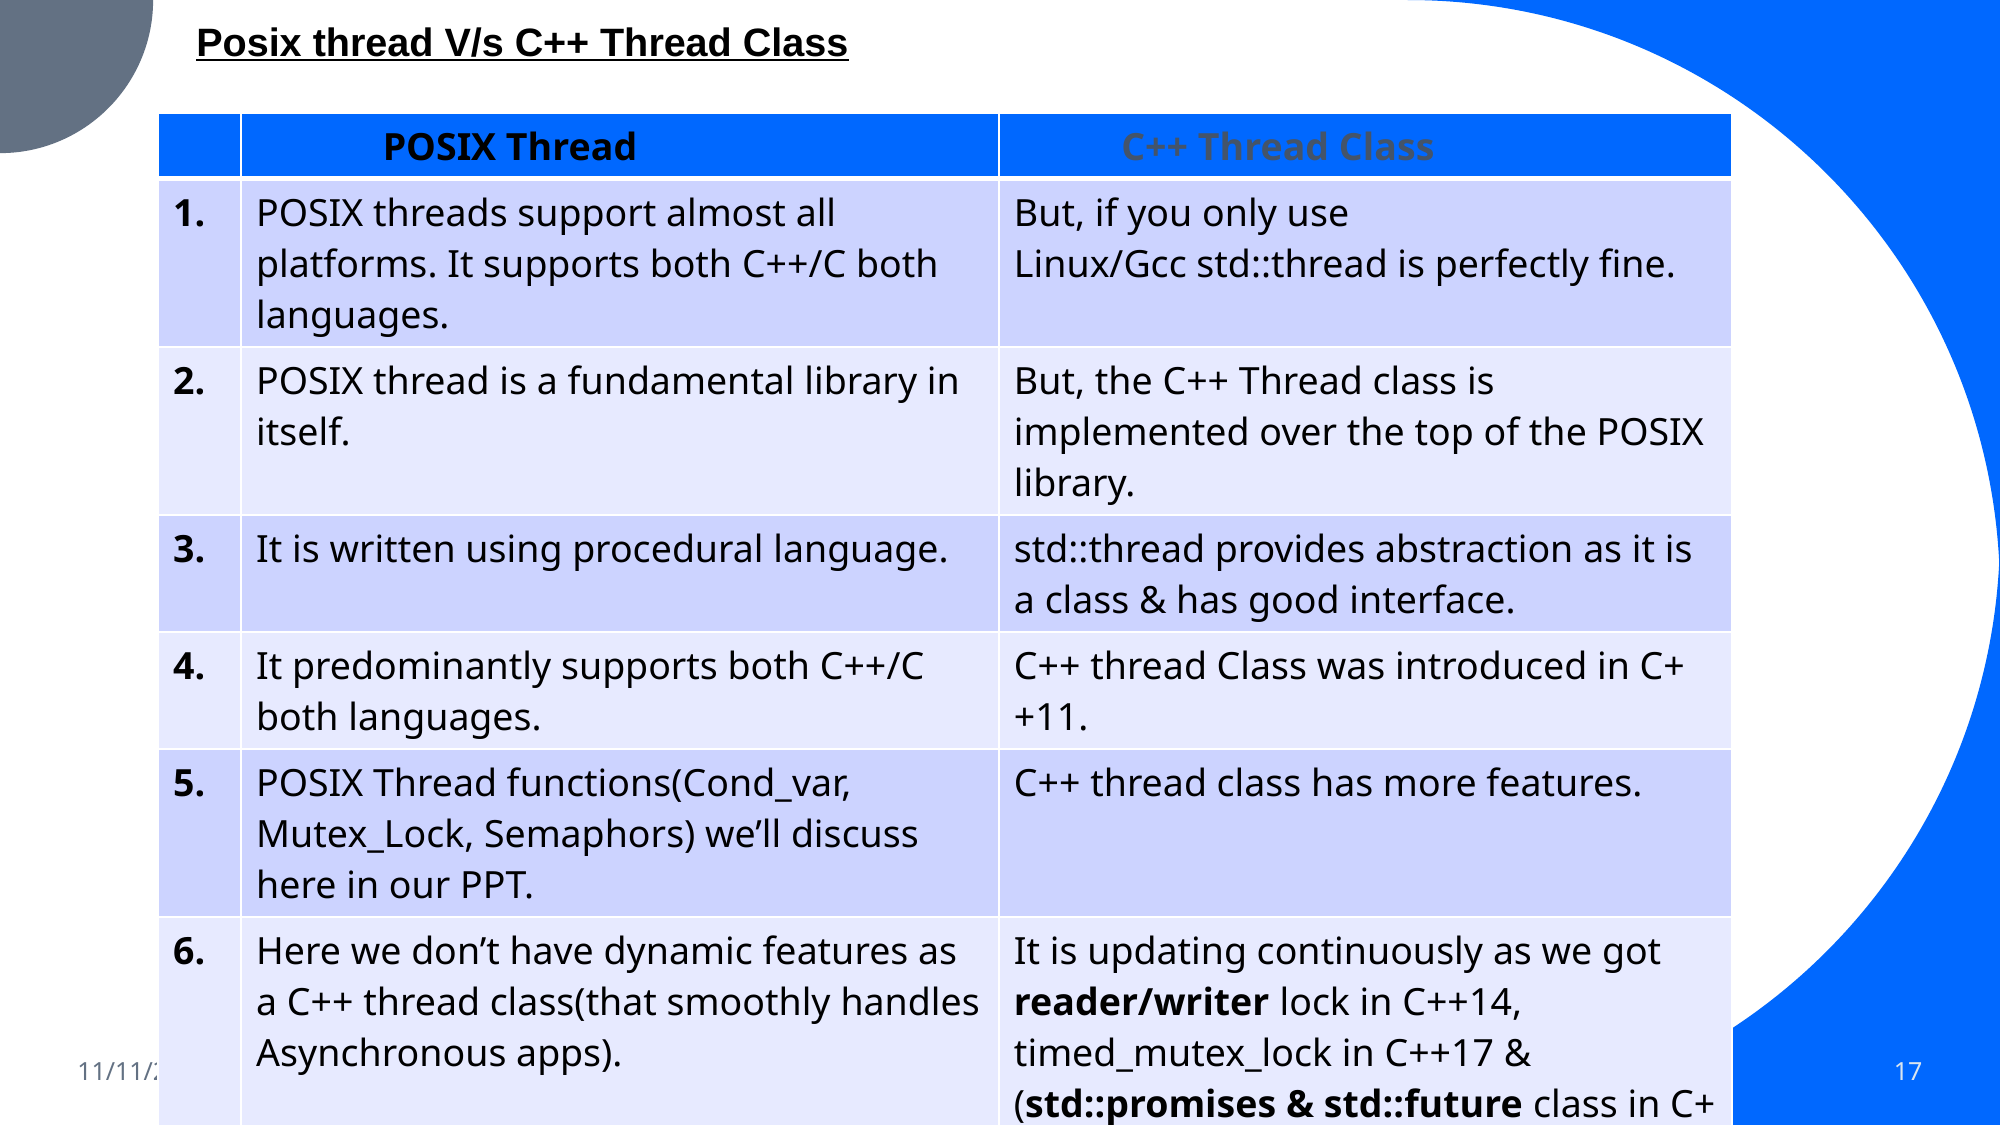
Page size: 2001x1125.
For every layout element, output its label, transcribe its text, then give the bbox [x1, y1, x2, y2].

table_cell It predominantly supports both C++/C both languages. [242, 633, 998, 748]
table_cell C++ thread Class was introduced in C++11. [1000, 633, 1731, 748]
table_cell 2. [159, 348, 240, 514]
table_cell 3. [159, 516, 240, 631]
table_cell POSIX Thread functions(Cond_var, Mutex_Lock, Semaphors) we’ll discuss here in our PPT. [242, 750, 998, 916]
table_cell std::thread provides abstraction as it is a class & has good interface. [1000, 516, 1731, 631]
table_cell But, if you only use Linux/Gcc std::thread is perfectly fine. [1000, 181, 1731, 346]
table_header POSIX Thread [242, 114, 998, 176]
slide_number 17 [1733, 1042, 1938, 1103]
table_cell It is written using procedural language. [242, 516, 998, 631]
table_header C++ Thread Class [1000, 114, 1731, 176]
table_cell It is updating continuously as we got reader/writer lock in C++14, timed_mutex_lock in C++17 & (std::promises & std::future class in C++20). [1000, 918, 1731, 1125]
table_cell But, the C++ Thread class is implemented over the top of the POSIX library. [1000, 348, 1731, 514]
table_header [159, 114, 240, 176]
title Posix thread V/s C++ Thread Class [181, 0, 1786, 73]
table_cell POSIX threads support almost all platforms. It supports both C++/C both languages. [242, 181, 998, 346]
table_cell POSIX thread is a fundamental library in itself. [242, 348, 998, 514]
table_cell 5. [159, 750, 240, 916]
table_cell 4. [159, 633, 240, 748]
table_cell Here we don’t have dynamic features as a C++ thread class(that smoothly handles Asynchronous apps). [242, 918, 998, 1125]
table_cell 6. [159, 918, 240, 1125]
table_cell C++ thread class has more features. [1000, 750, 1731, 916]
table_cell 1. [159, 181, 240, 346]
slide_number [62, 1042, 157, 1103]
